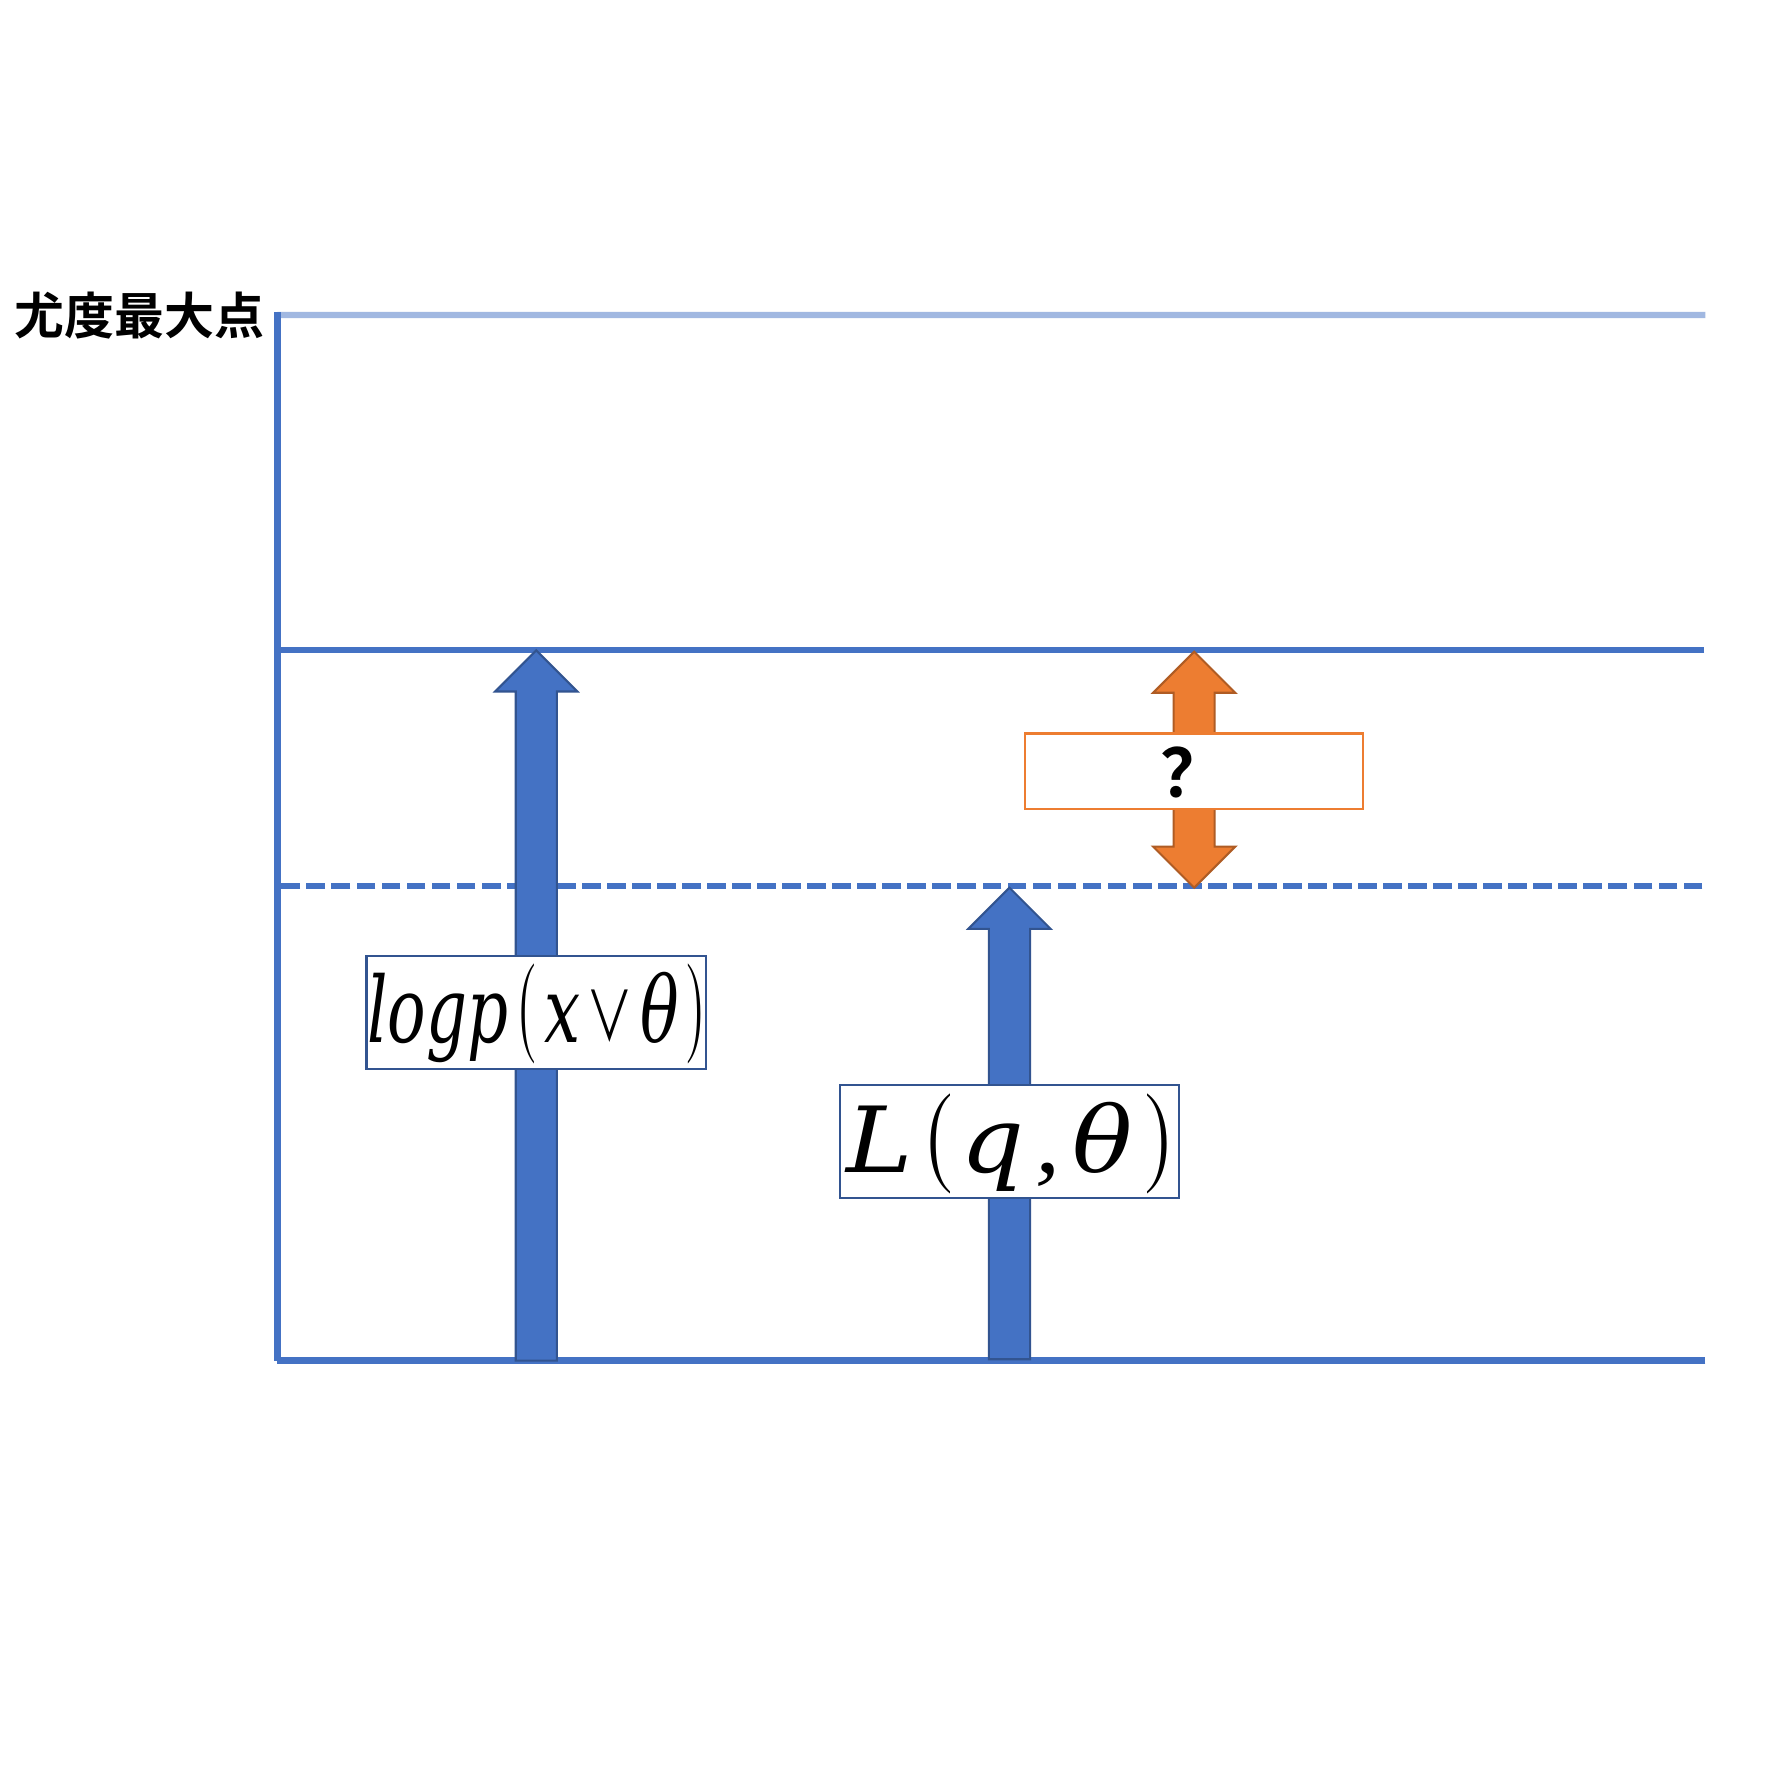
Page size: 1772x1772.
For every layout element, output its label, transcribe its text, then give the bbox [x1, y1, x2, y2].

text_box [492, 651, 580, 885]
text_box ？ [1024, 732, 1364, 810]
text_box [965, 886, 1054, 1084]
text_box [514, 886, 558, 955]
text_box 尤度最大点 [0, 277, 305, 352]
text_box [987, 1199, 1032, 1360]
text_box [514, 1070, 558, 1360]
text_box [1150, 810, 1238, 885]
text_box [1150, 651, 1238, 732]
